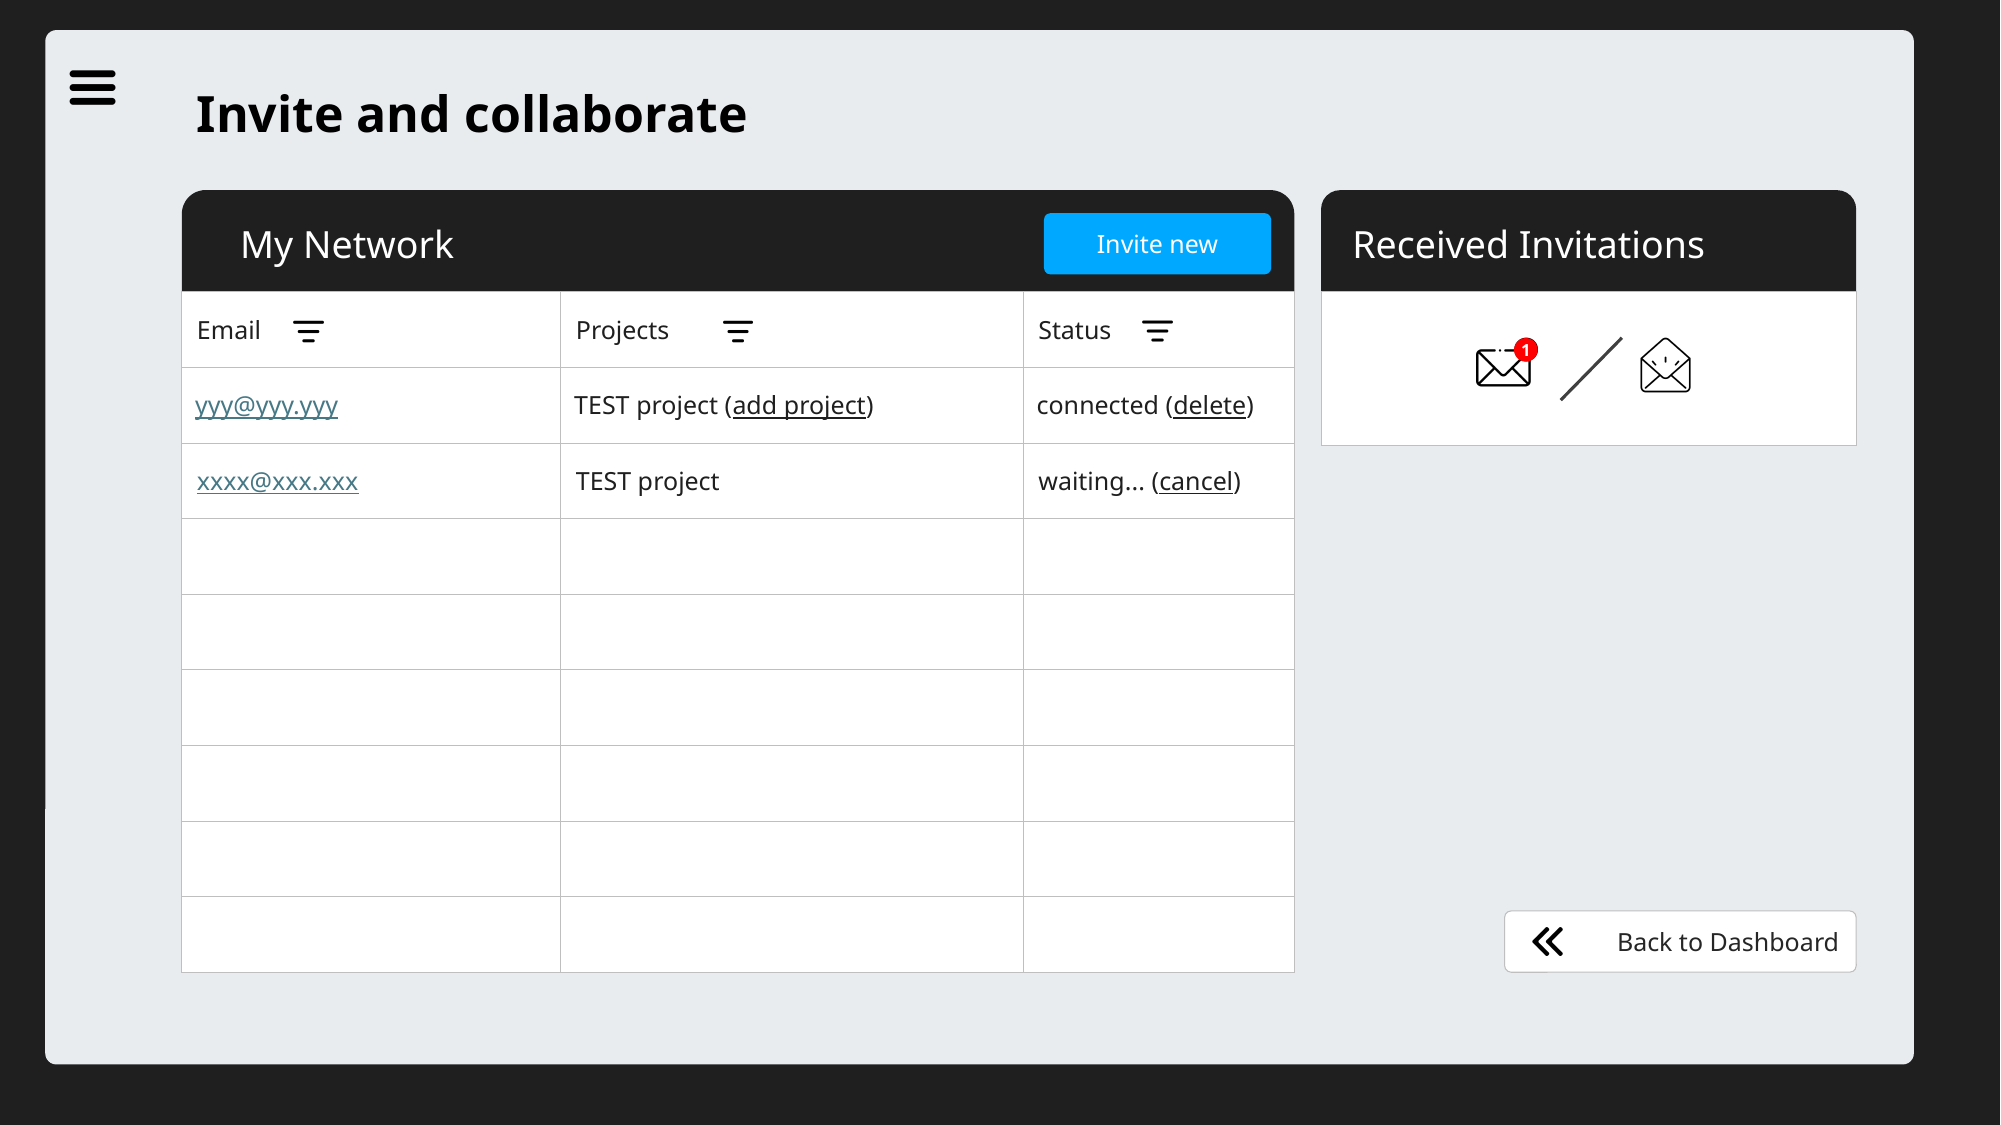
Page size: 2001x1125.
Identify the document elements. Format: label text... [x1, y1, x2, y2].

table_cell [1024, 822, 1294, 896]
table_cell [561, 746, 1023, 821]
table_cell [561, 822, 1023, 896]
picture [719, 312, 757, 350]
table_cell yyy@yyy.yyy [182, 368, 560, 443]
table_header Projects [561, 292, 1023, 367]
text_box [43, 28, 1916, 1067]
table_cell [1024, 519, 1294, 594]
table_header [1322, 292, 1856, 445]
table_cell [561, 595, 1023, 669]
text_box Invite and collaborate [180, 67, 1296, 157]
table_cell [561, 670, 1023, 745]
table_cell [561, 897, 1023, 972]
table_cell waiting... (cancel) [1024, 444, 1294, 518]
text_box [180, 188, 1296, 383]
text_box [1319, 188, 1858, 383]
text_box Invite new [1042, 211, 1273, 276]
table_cell TEST project [561, 444, 1023, 518]
table_cell [182, 595, 560, 669]
table_cell [182, 822, 560, 896]
picture [1638, 337, 1694, 393]
picture [1139, 312, 1176, 350]
table_cell [182, 670, 560, 745]
table_cell [182, 897, 560, 972]
table_cell [1024, 746, 1294, 821]
table_cell [182, 746, 560, 821]
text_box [1560, 337, 1623, 401]
table_cell [1024, 897, 1294, 972]
table_cell TEST project (add project) [561, 368, 1023, 443]
table_cell xxxx@xxx.xxx [182, 444, 560, 518]
table_header Email [182, 292, 560, 367]
table_cell [1024, 595, 1294, 669]
picture [64, 59, 120, 116]
picture [1475, 330, 1539, 394]
text_box Back to Dashboard [1503, 909, 1858, 974]
picture [290, 312, 328, 350]
table_cell [1024, 670, 1294, 745]
table_cell [561, 519, 1023, 594]
picture [1529, 923, 1567, 961]
table_header Status [1024, 292, 1294, 367]
table_cell [182, 519, 560, 594]
text_box My Network [239, 213, 509, 275]
table_cell connected (delete) [1024, 368, 1294, 443]
text_box Received Invitations [1351, 213, 1858, 275]
